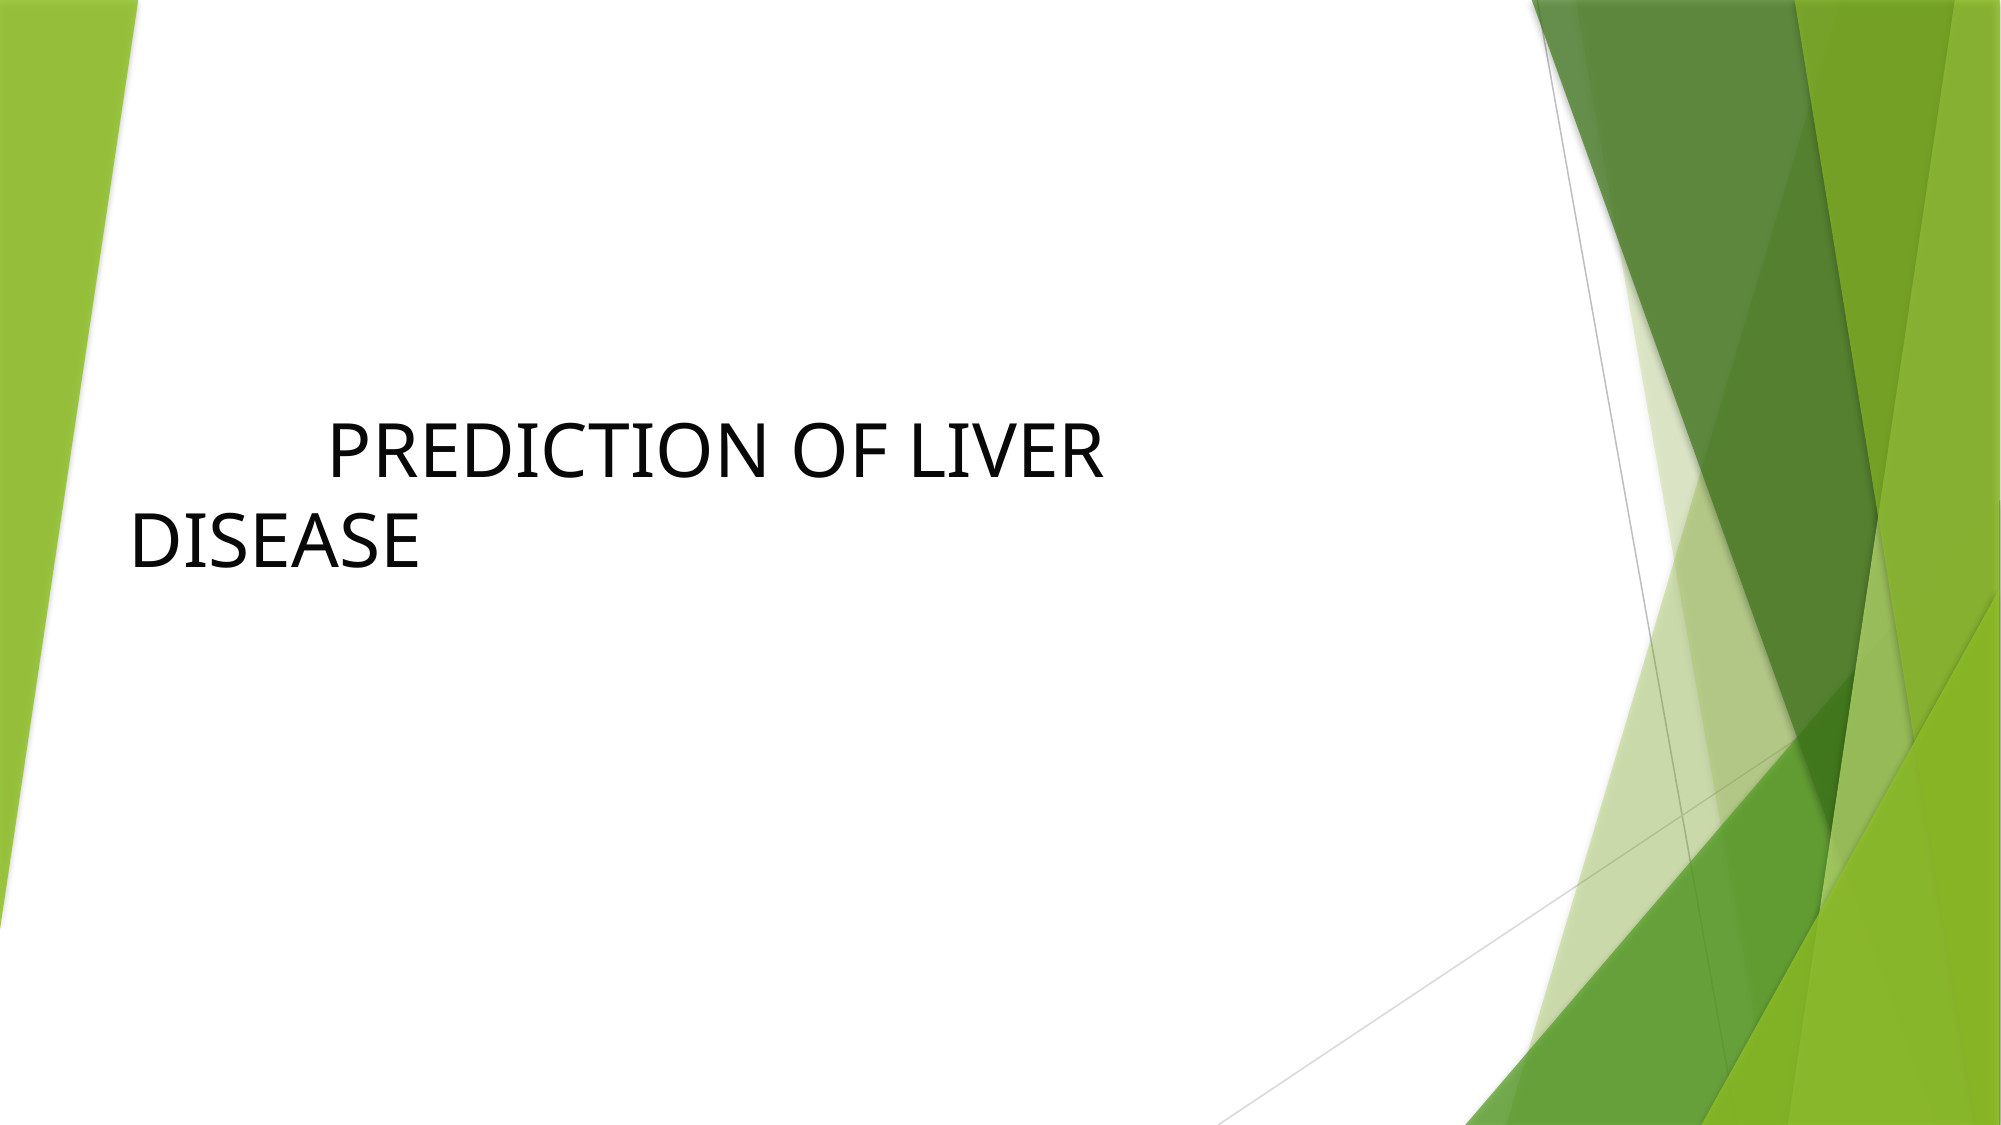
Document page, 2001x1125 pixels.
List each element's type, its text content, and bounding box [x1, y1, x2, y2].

title PREDICTION OF LIVER DISEASE [113, 285, 1388, 590]
